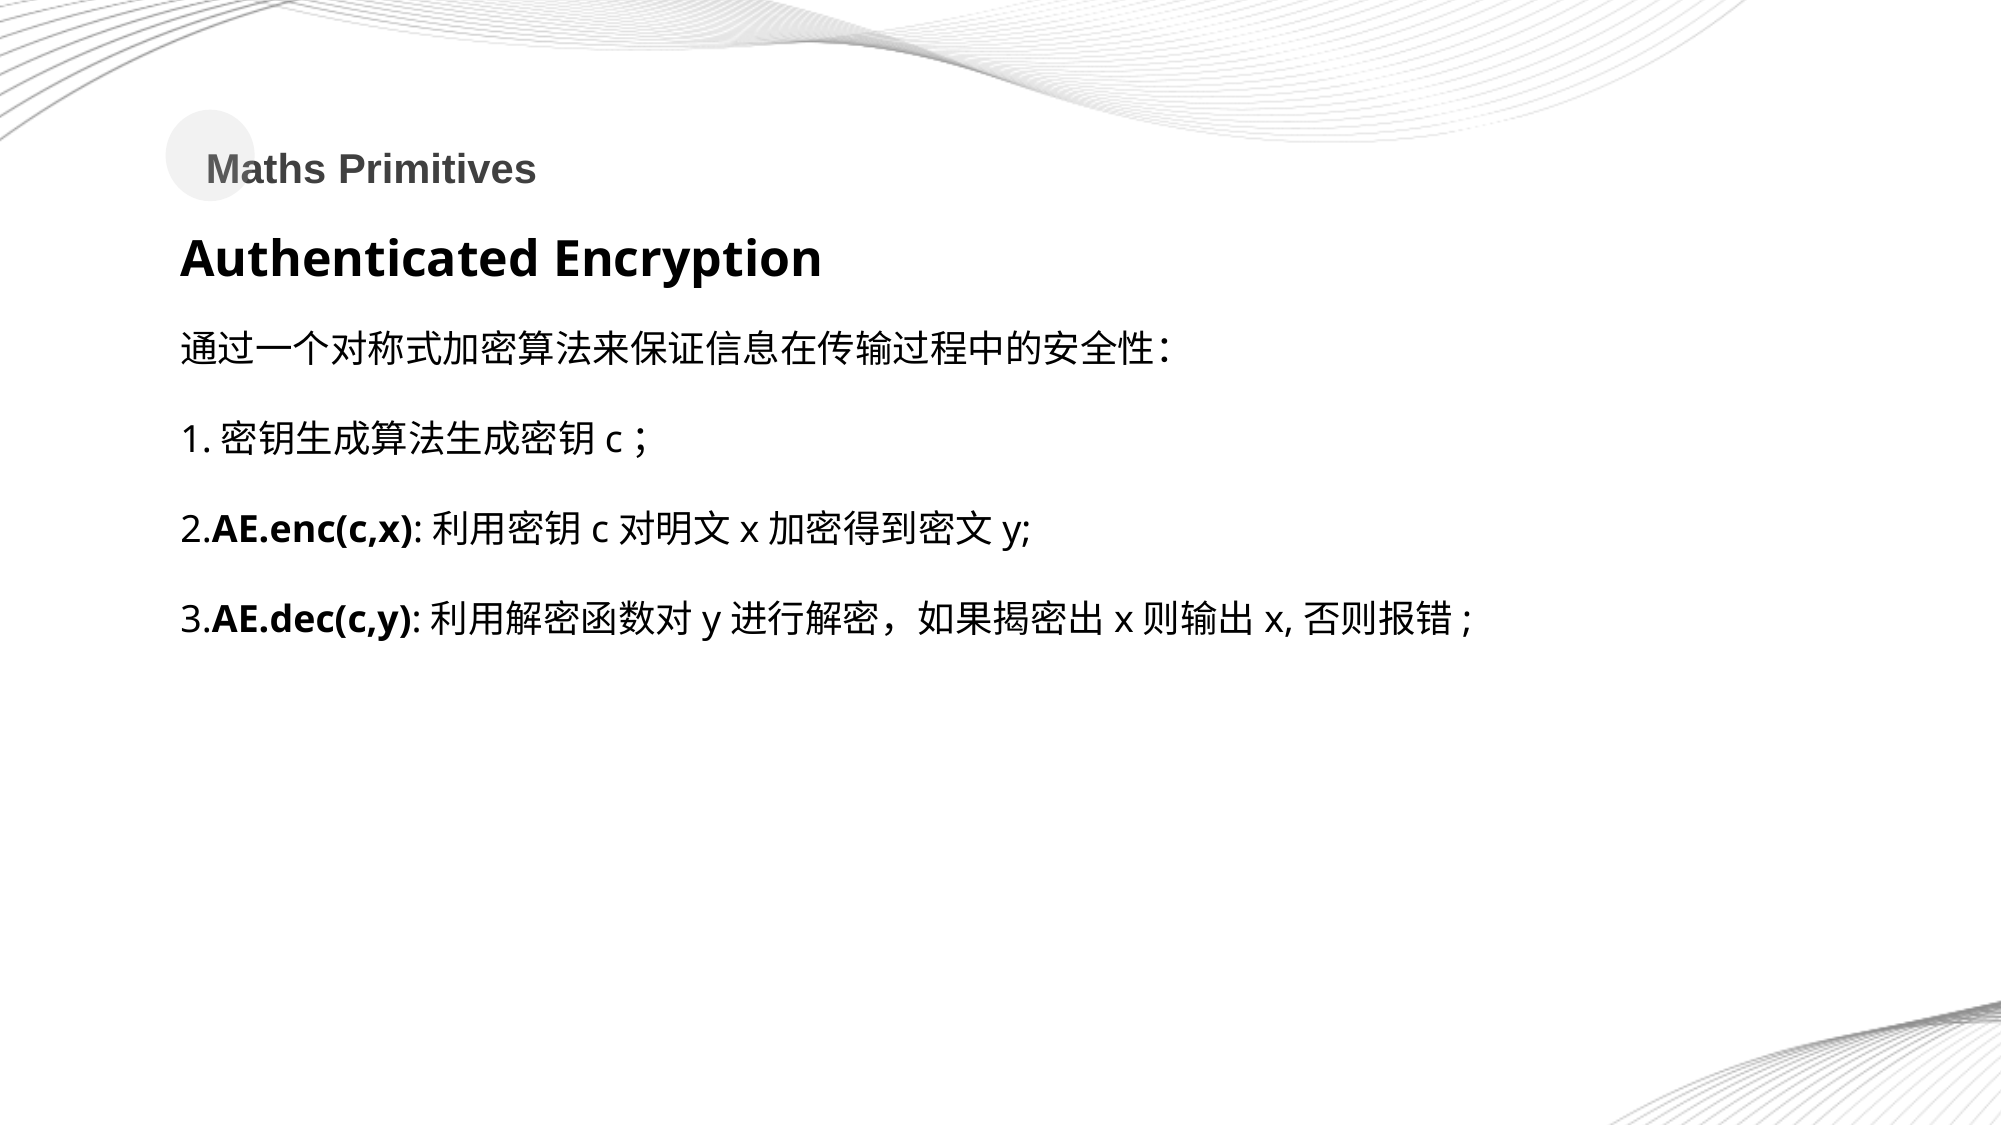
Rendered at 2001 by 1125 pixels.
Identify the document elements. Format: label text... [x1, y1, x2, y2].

picture [0, 0, 1905, 295]
text_box 通过一个对称式加密算法来保证信息在传输过程中的安全性： 1.密钥生成算法生成密钥c； 2.AE.enc(c,x):利用密钥c对明文x加密得到密文y; 3.AE.dec(c,y):利用解密函数对y进行解密，如果揭密出x则输出x,否则报错; [165, 317, 1561, 737]
picture [1463, 814, 2000, 1125]
